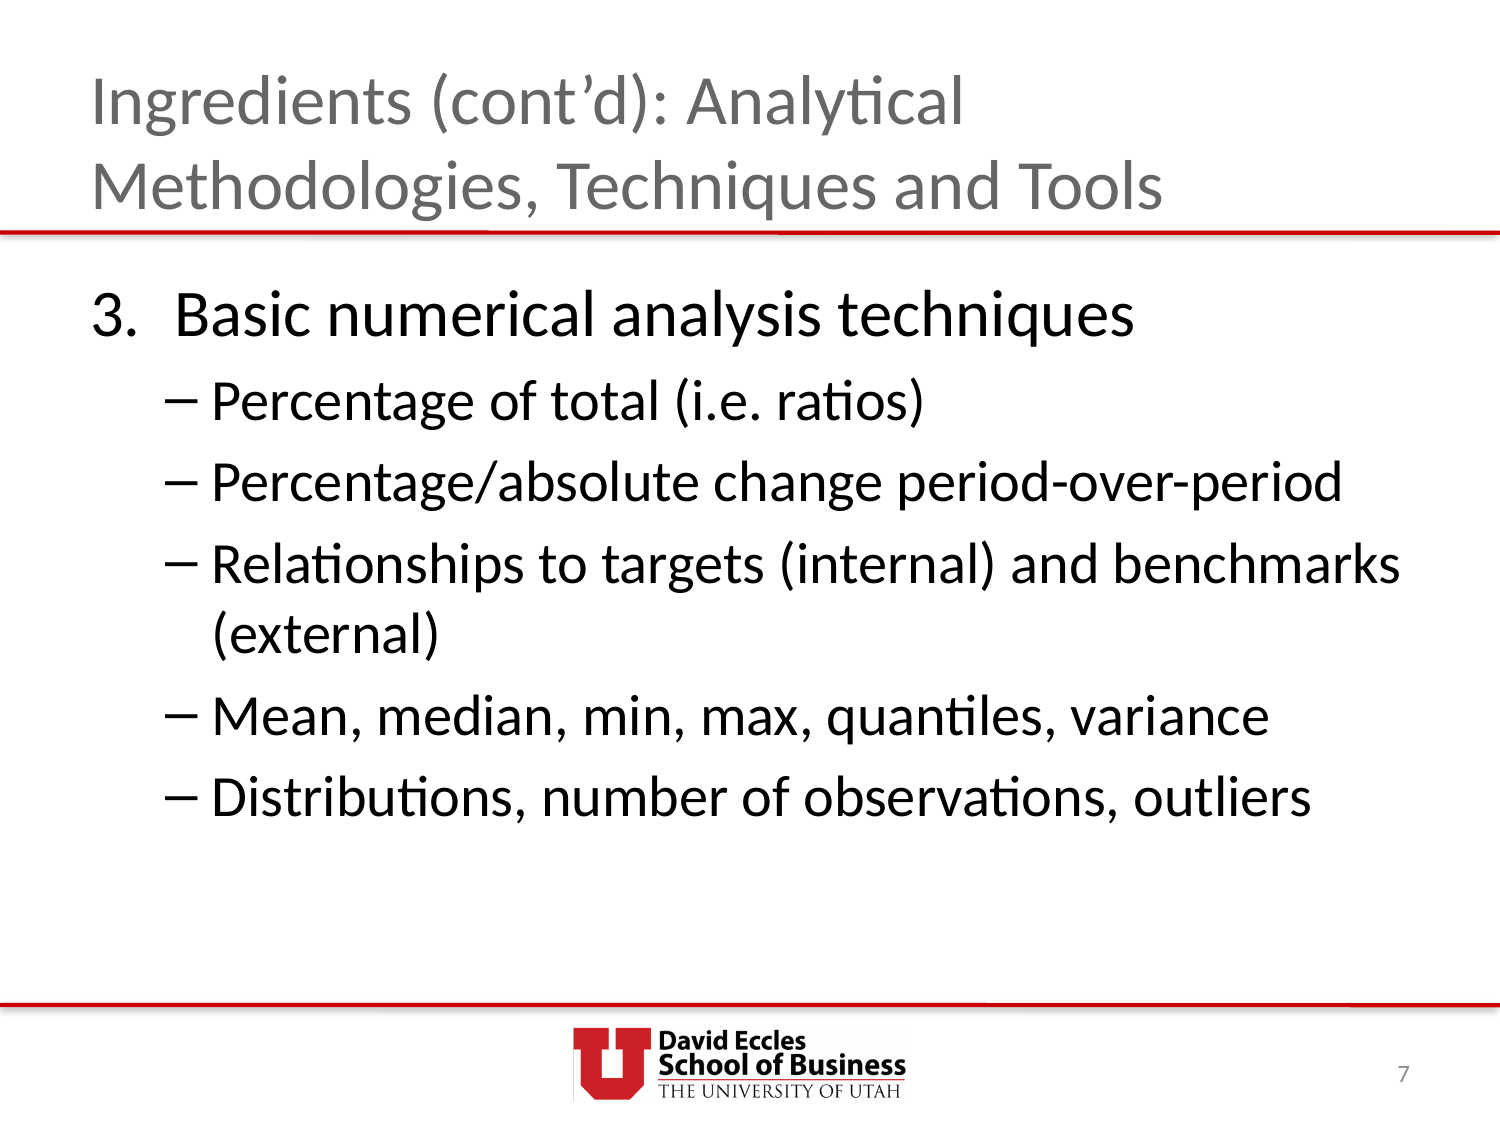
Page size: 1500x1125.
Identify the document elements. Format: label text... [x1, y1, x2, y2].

picture [573, 1026, 907, 1102]
list Basic numerical analysis techniques Percentage of total (i.e. ratios) Percentage/absolute change period-over-period Relationships to targets (internal) and benchmarks (external) Mean, median, min, max, quantiles, variance Distributions, number of observations, outliers [75, 262, 1425, 1005]
slide_number 7 [1074, 1042, 1425, 1103]
title Ingredients (cont’d): Analytical Methodologies, Techniques and Tools [75, 45, 1425, 233]
